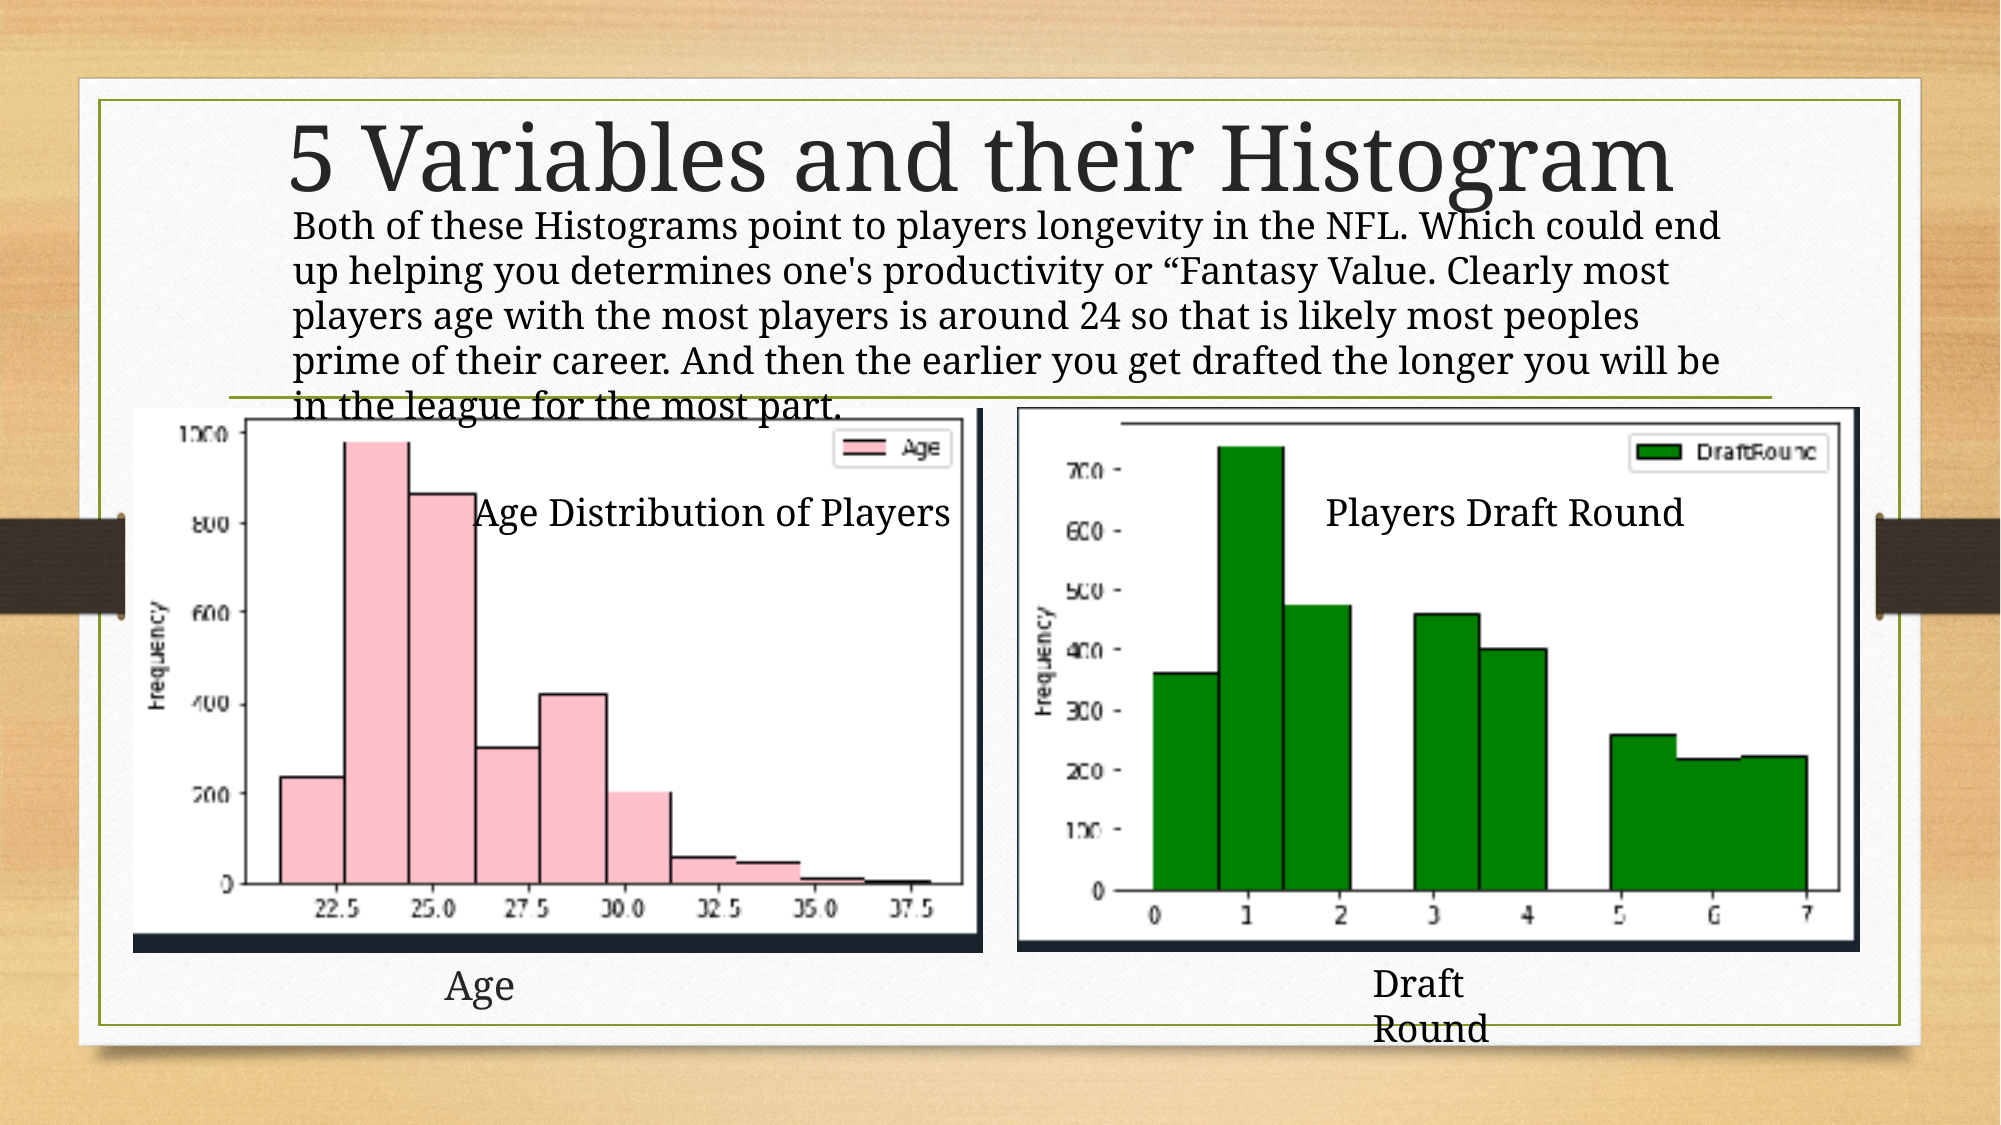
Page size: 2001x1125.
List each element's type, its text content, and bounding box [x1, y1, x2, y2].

list Age [429, 953, 622, 1017]
text_box Both of these Histograms point to players longevity in the NFL. Which could end up helping you determines one's productivity or “Fantasy Value. Clearly most players age with the most players is around 24 so that is likely most peoples prime of their career. And then the earlier you get drafted the longer you will be in the league for the most part. [277, 194, 1770, 435]
title 5 Variables and their Histogram [195, 47, 1770, 262]
picture [0, 0, 2001, 1125]
text_box Draft Round [1357, 953, 1600, 1058]
